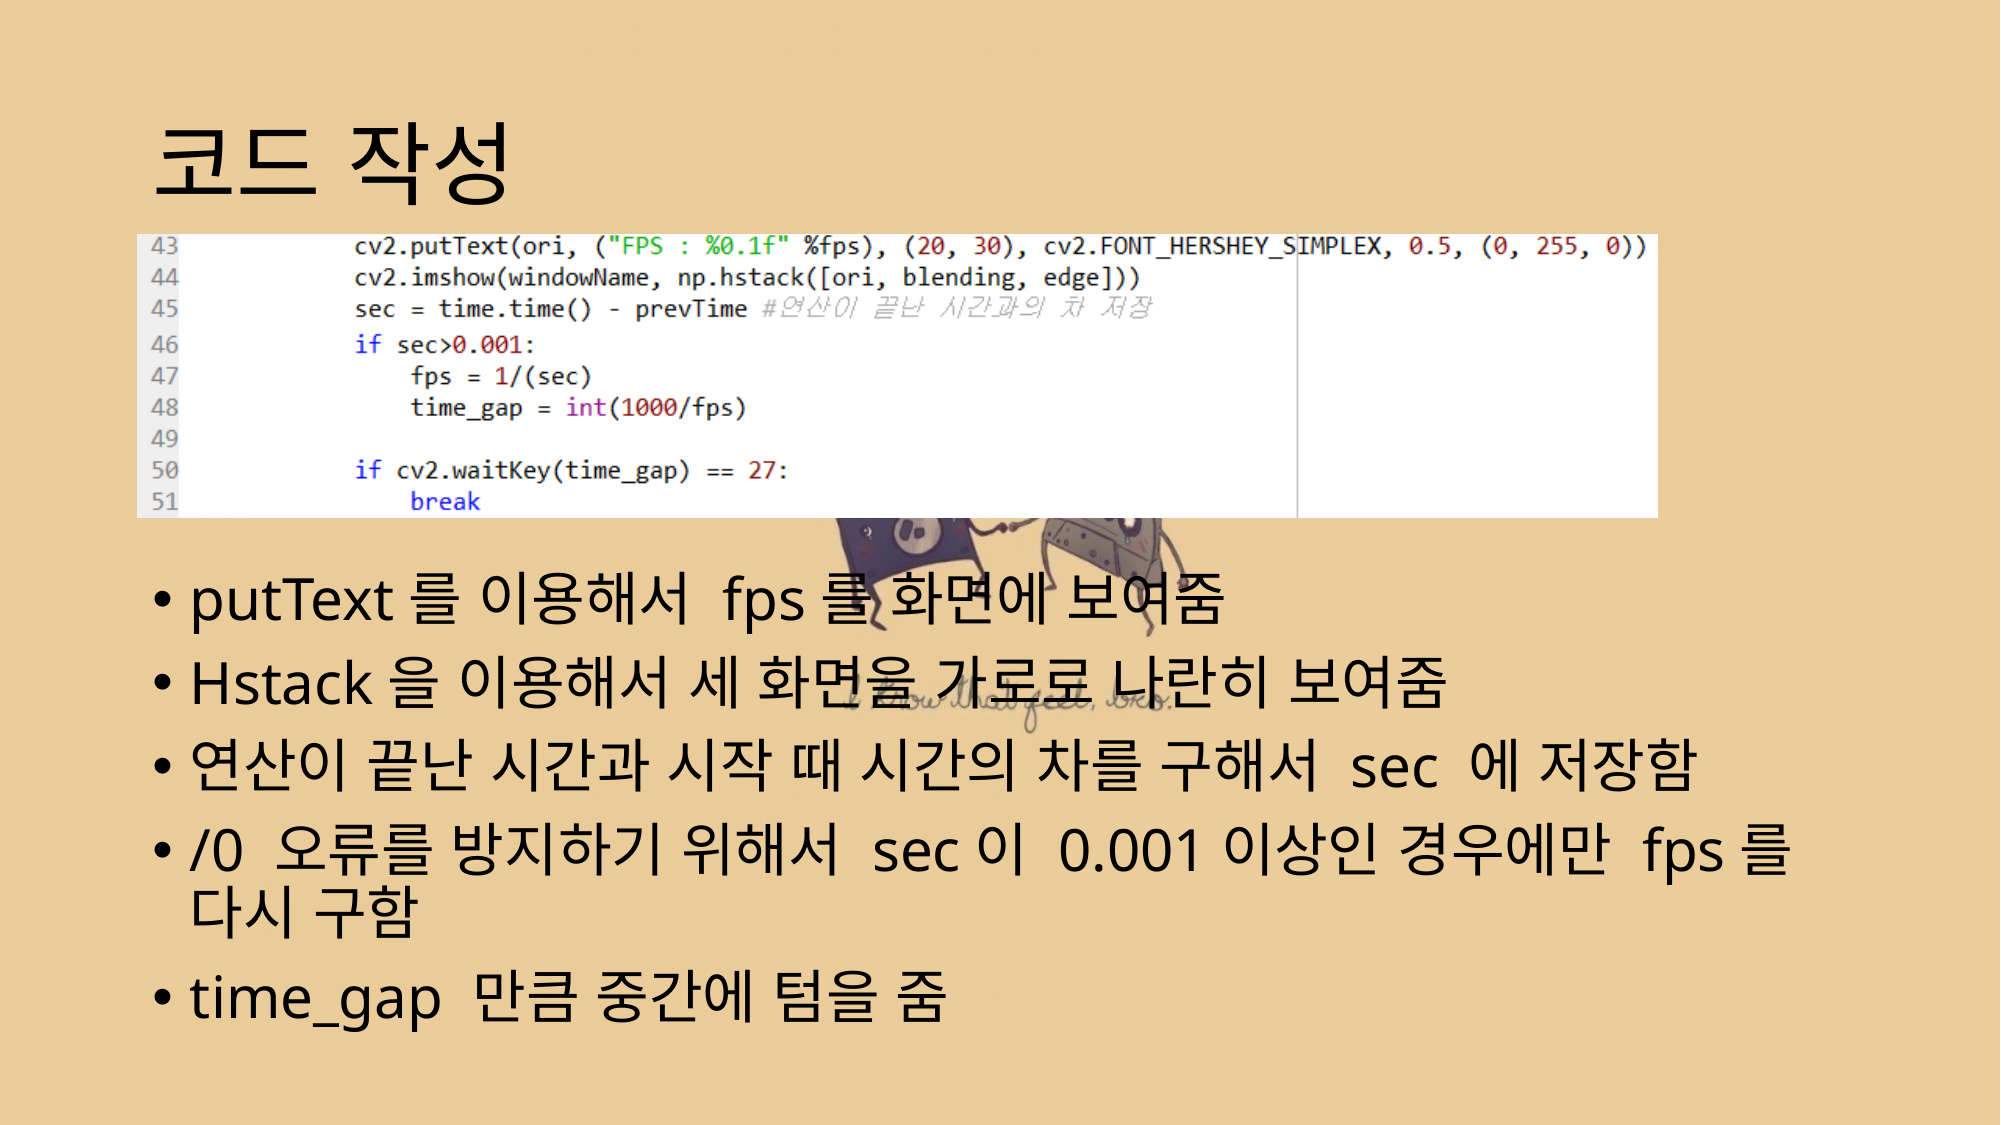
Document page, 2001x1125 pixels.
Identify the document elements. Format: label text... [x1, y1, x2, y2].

picture [0, 0, 2000, 1125]
title 코드 작성 [137, 59, 1863, 278]
list putText를 이용해서 fps를 화면에 보여줌 Hstack을 이용해서 세 화면을 가로로 나란히 보여줌 연산이 끝난 시간과 시작 때 시간의 차를 구해서 sec 에 저장함 /0 오류를 방지하기 위해서 sec이 0.001이상인 경우에만 fps를 다시 구함 time_gap 만큼 중간에 텀을 줌 [137, 562, 1863, 1125]
